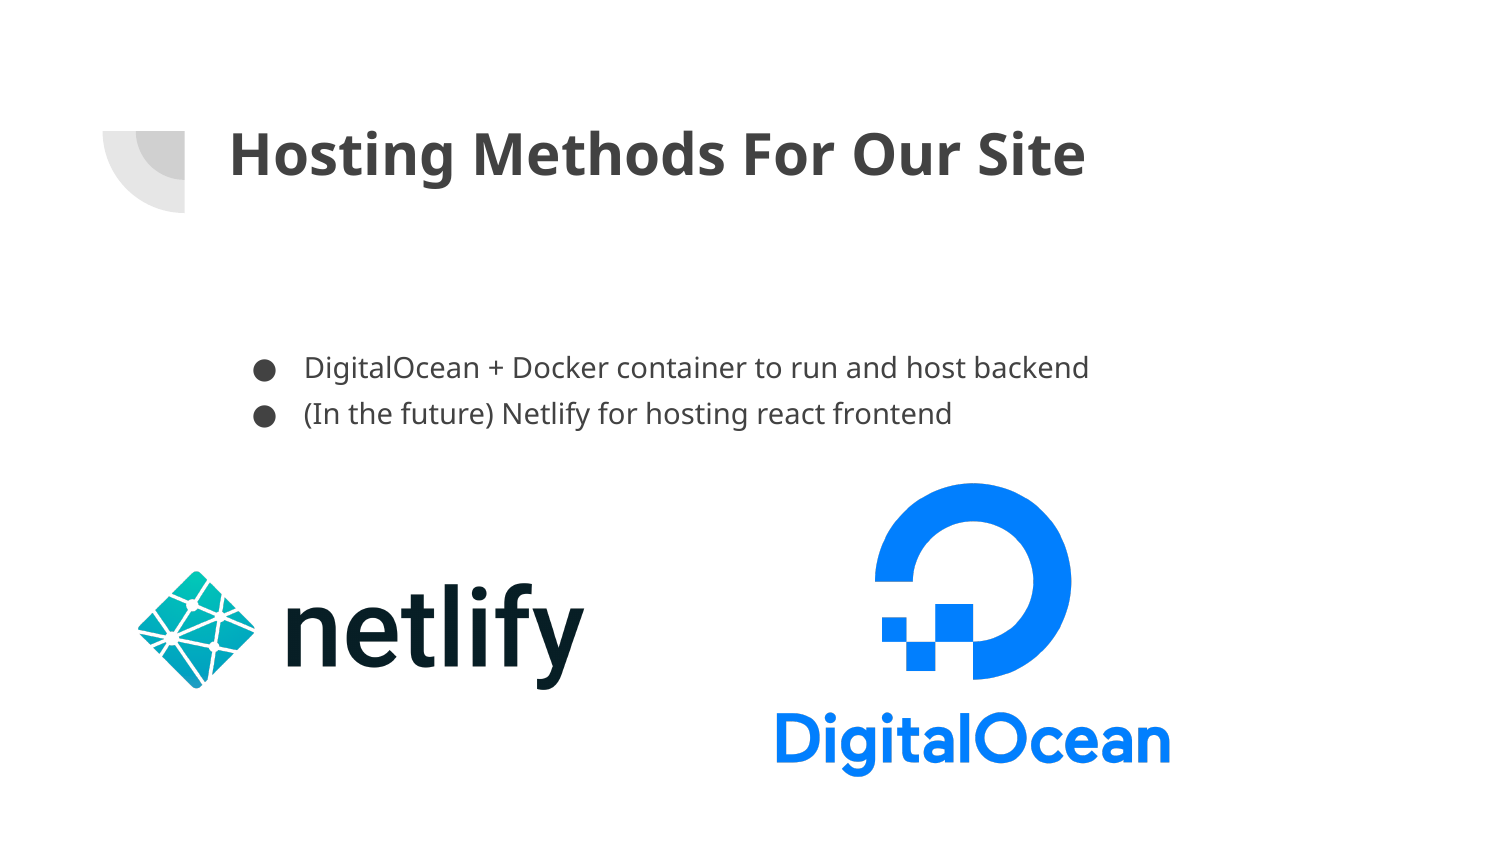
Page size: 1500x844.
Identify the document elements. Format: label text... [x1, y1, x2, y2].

title Hosting Methods For Our Site [213, 98, 1368, 263]
picture [775, 433, 1170, 828]
picture [70, 437, 651, 824]
list DigitalOcean + Docker container to run and host backend (In the future) Netlify for hosting react frontend [213, 326, 1368, 744]
